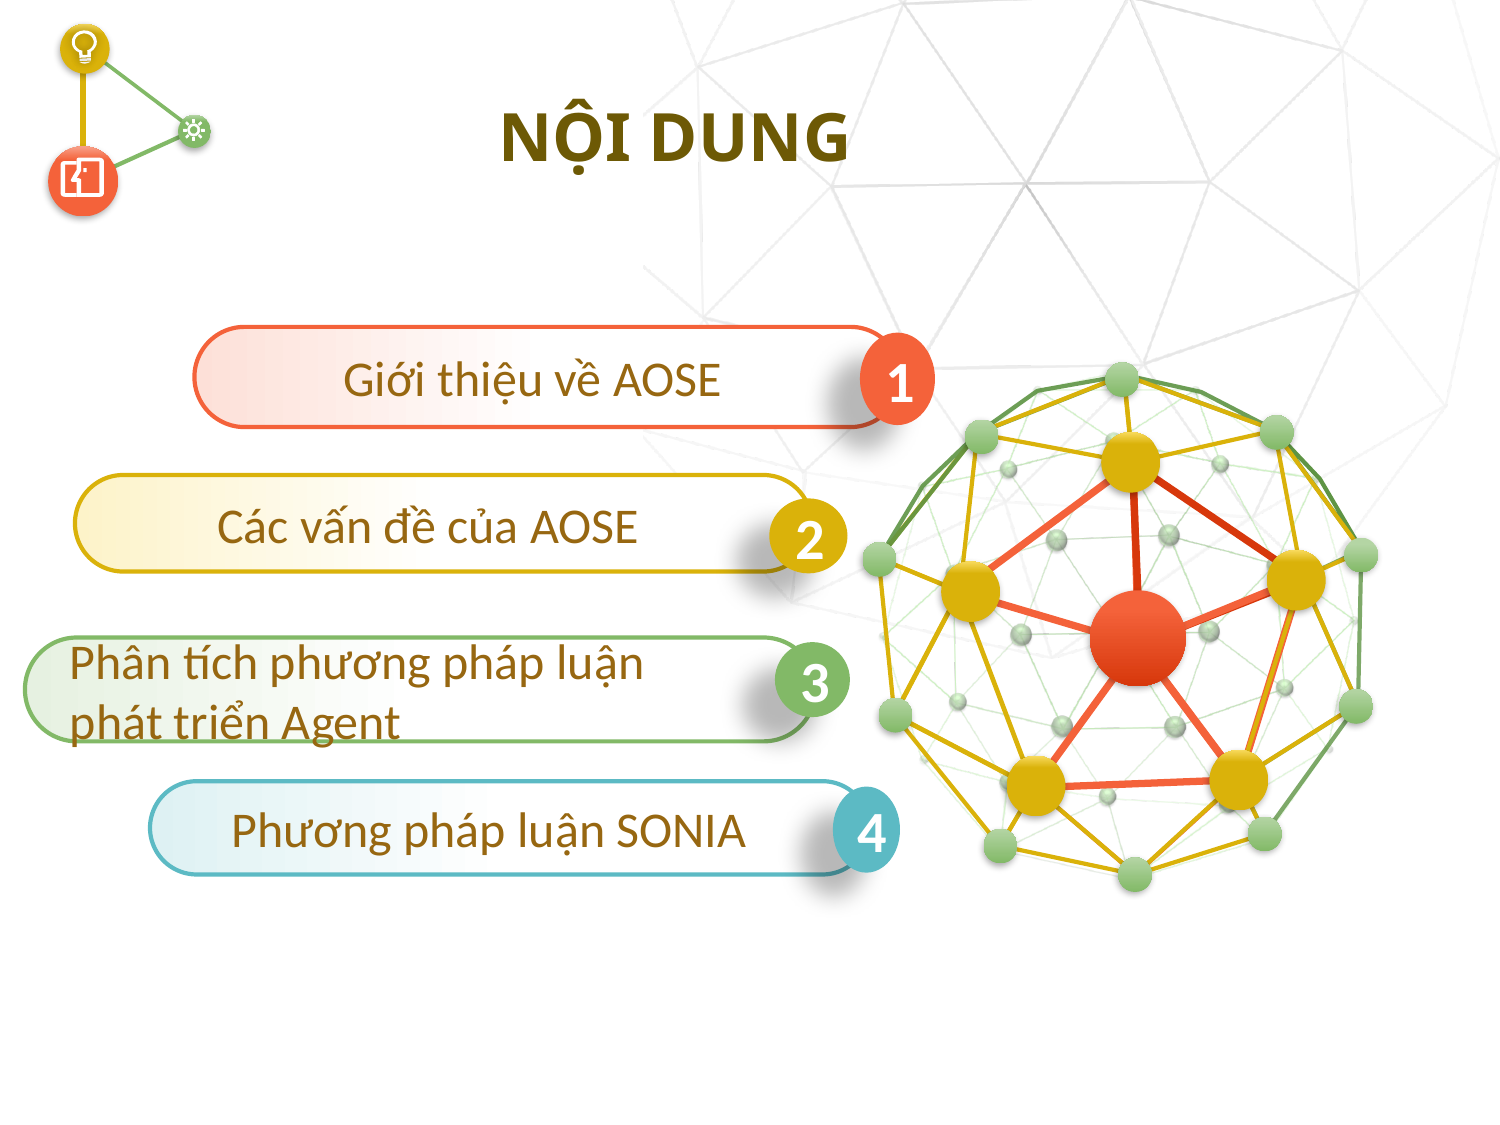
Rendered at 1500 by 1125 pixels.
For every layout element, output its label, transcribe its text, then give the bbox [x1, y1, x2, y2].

text_box [641, 0, 1500, 832]
title NỘI DUNG [200, 95, 1150, 175]
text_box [24, 637, 851, 742]
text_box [194, 326, 936, 428]
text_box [149, 780, 857, 875]
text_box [74, 474, 848, 574]
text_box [862, 362, 1379, 893]
